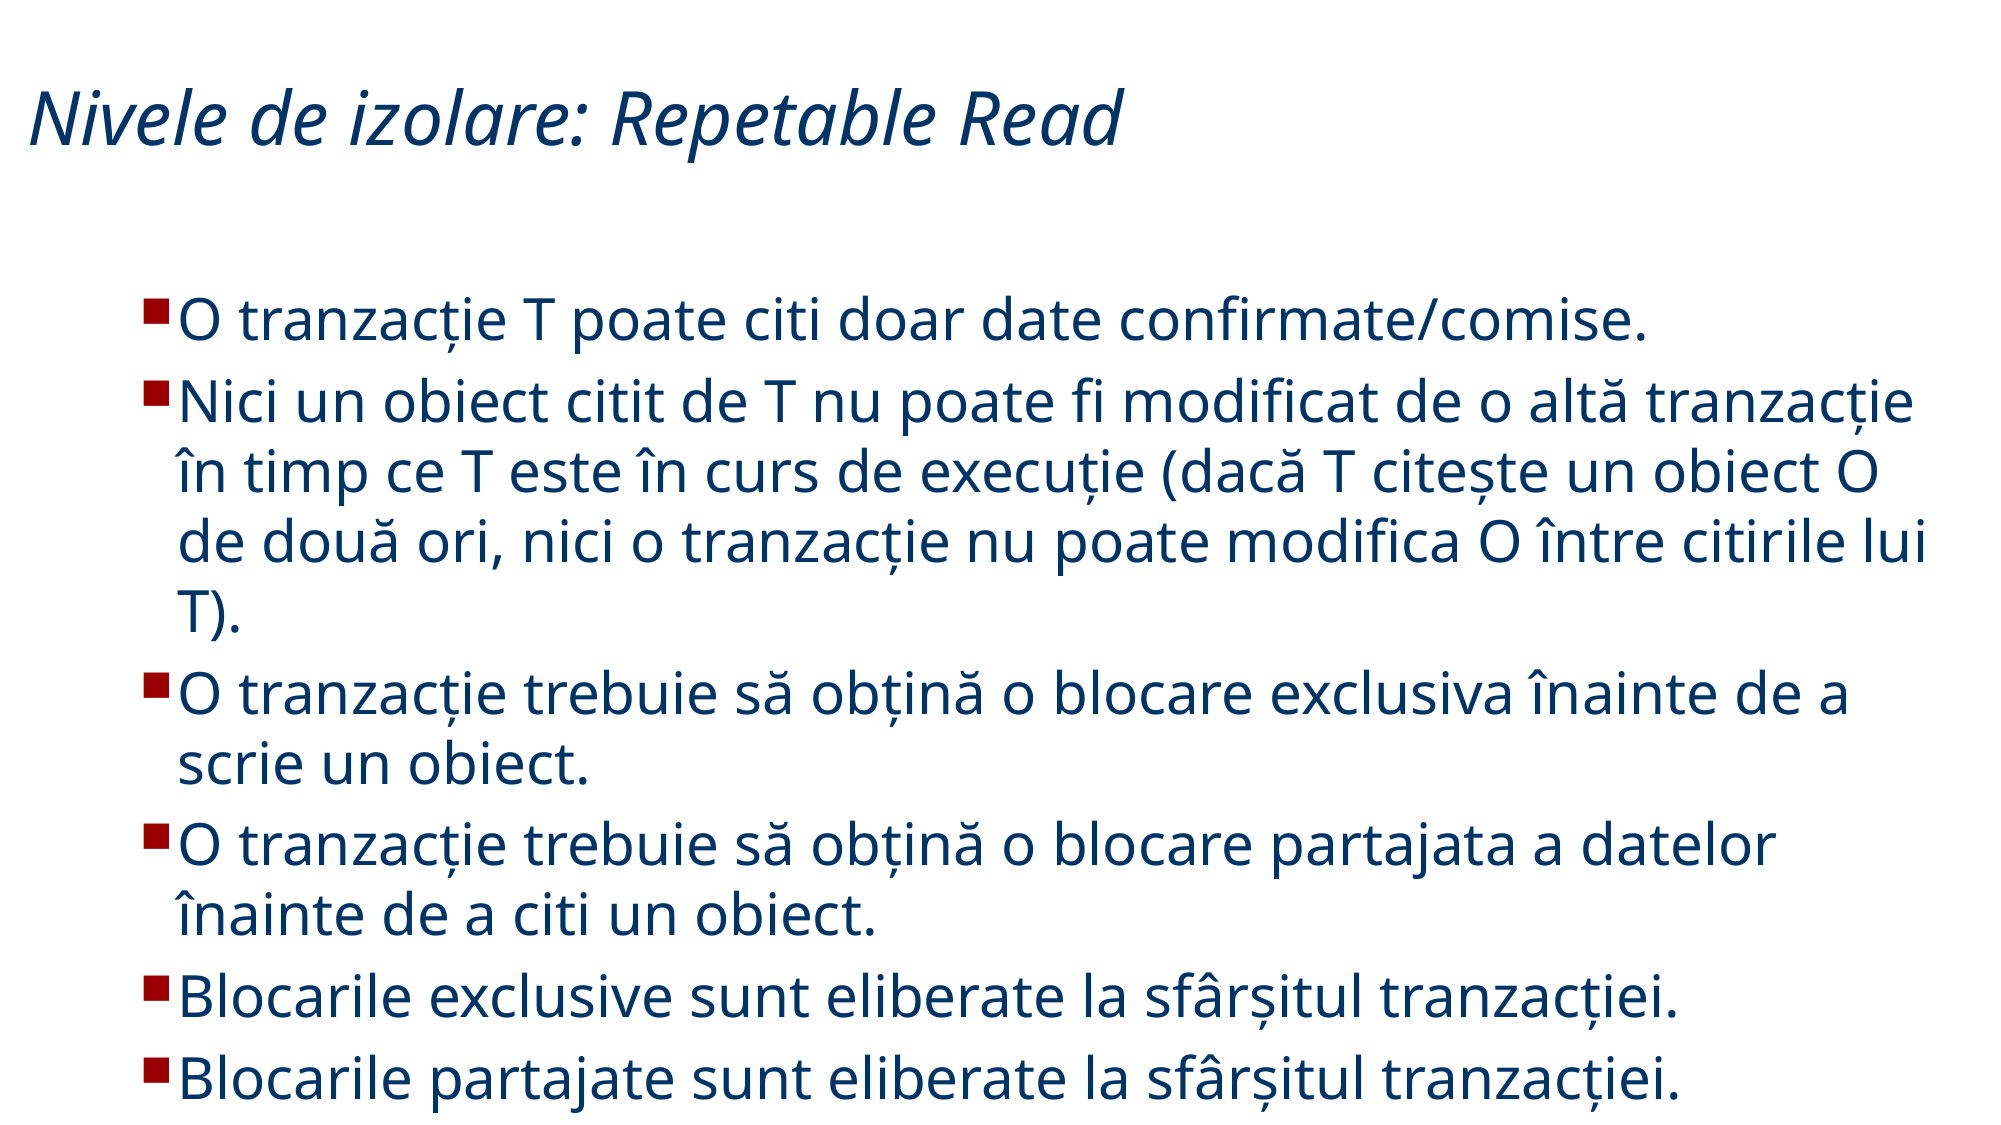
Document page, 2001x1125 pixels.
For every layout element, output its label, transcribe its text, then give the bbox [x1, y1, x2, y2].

title Nivele de izolare: Repetable Read [12, 62, 1750, 169]
subtitle O tranzacție T poate citi doar date confirmate/comise. Nici un obiect citit de T nu poate fi modificat de o altă tranzacție în timp ce T este în curs de execuție (dacă T citește un obiect O de două ori, nici o tranzacție nu poate modifica O între citirile lui T). O tranzacție trebuie să obțină o blocare exclusiva înainte de a scrie un obiect. O tranzacție trebuie să obțină o blocare partajata a datelor înainte de a citi un obiect. Blocarile exclusive sunt eliberate la sfârșitul tranzacției. Blocarile partajate sunt eliberate la sfârșitul tranzacției. [125, 275, 1950, 988]
